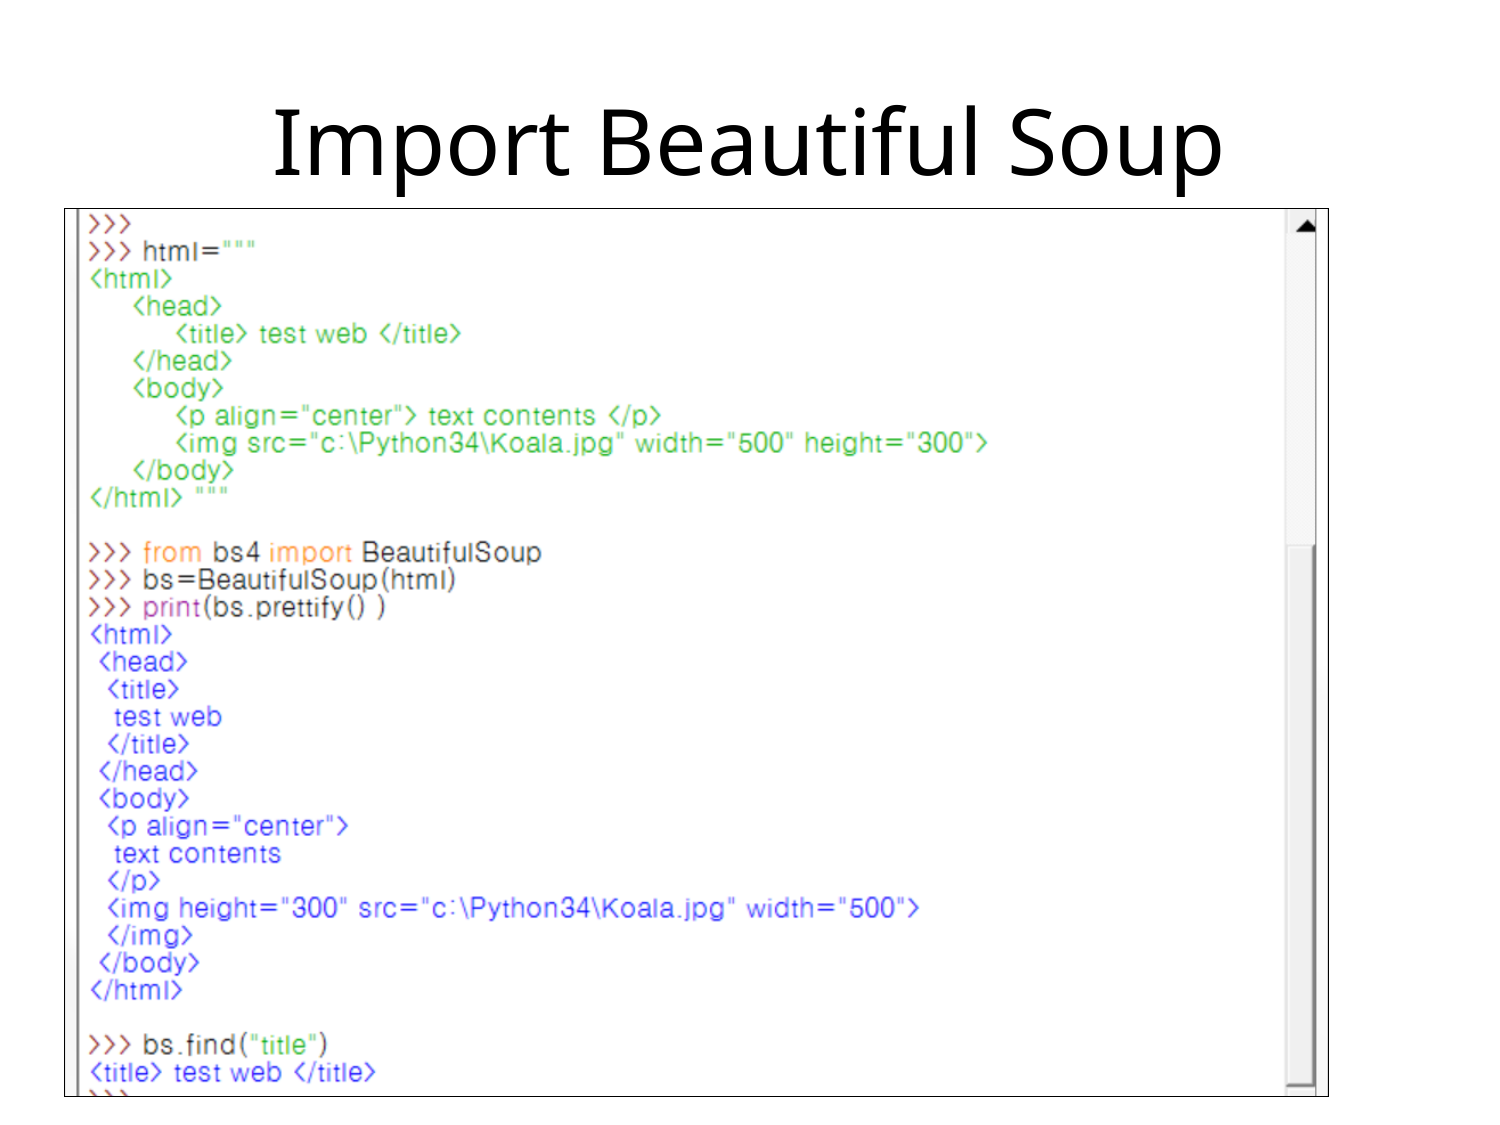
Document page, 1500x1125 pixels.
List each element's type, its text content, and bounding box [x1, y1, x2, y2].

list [64, 207, 1329, 1097]
title Import Beautiful Soup [75, 45, 1425, 233]
